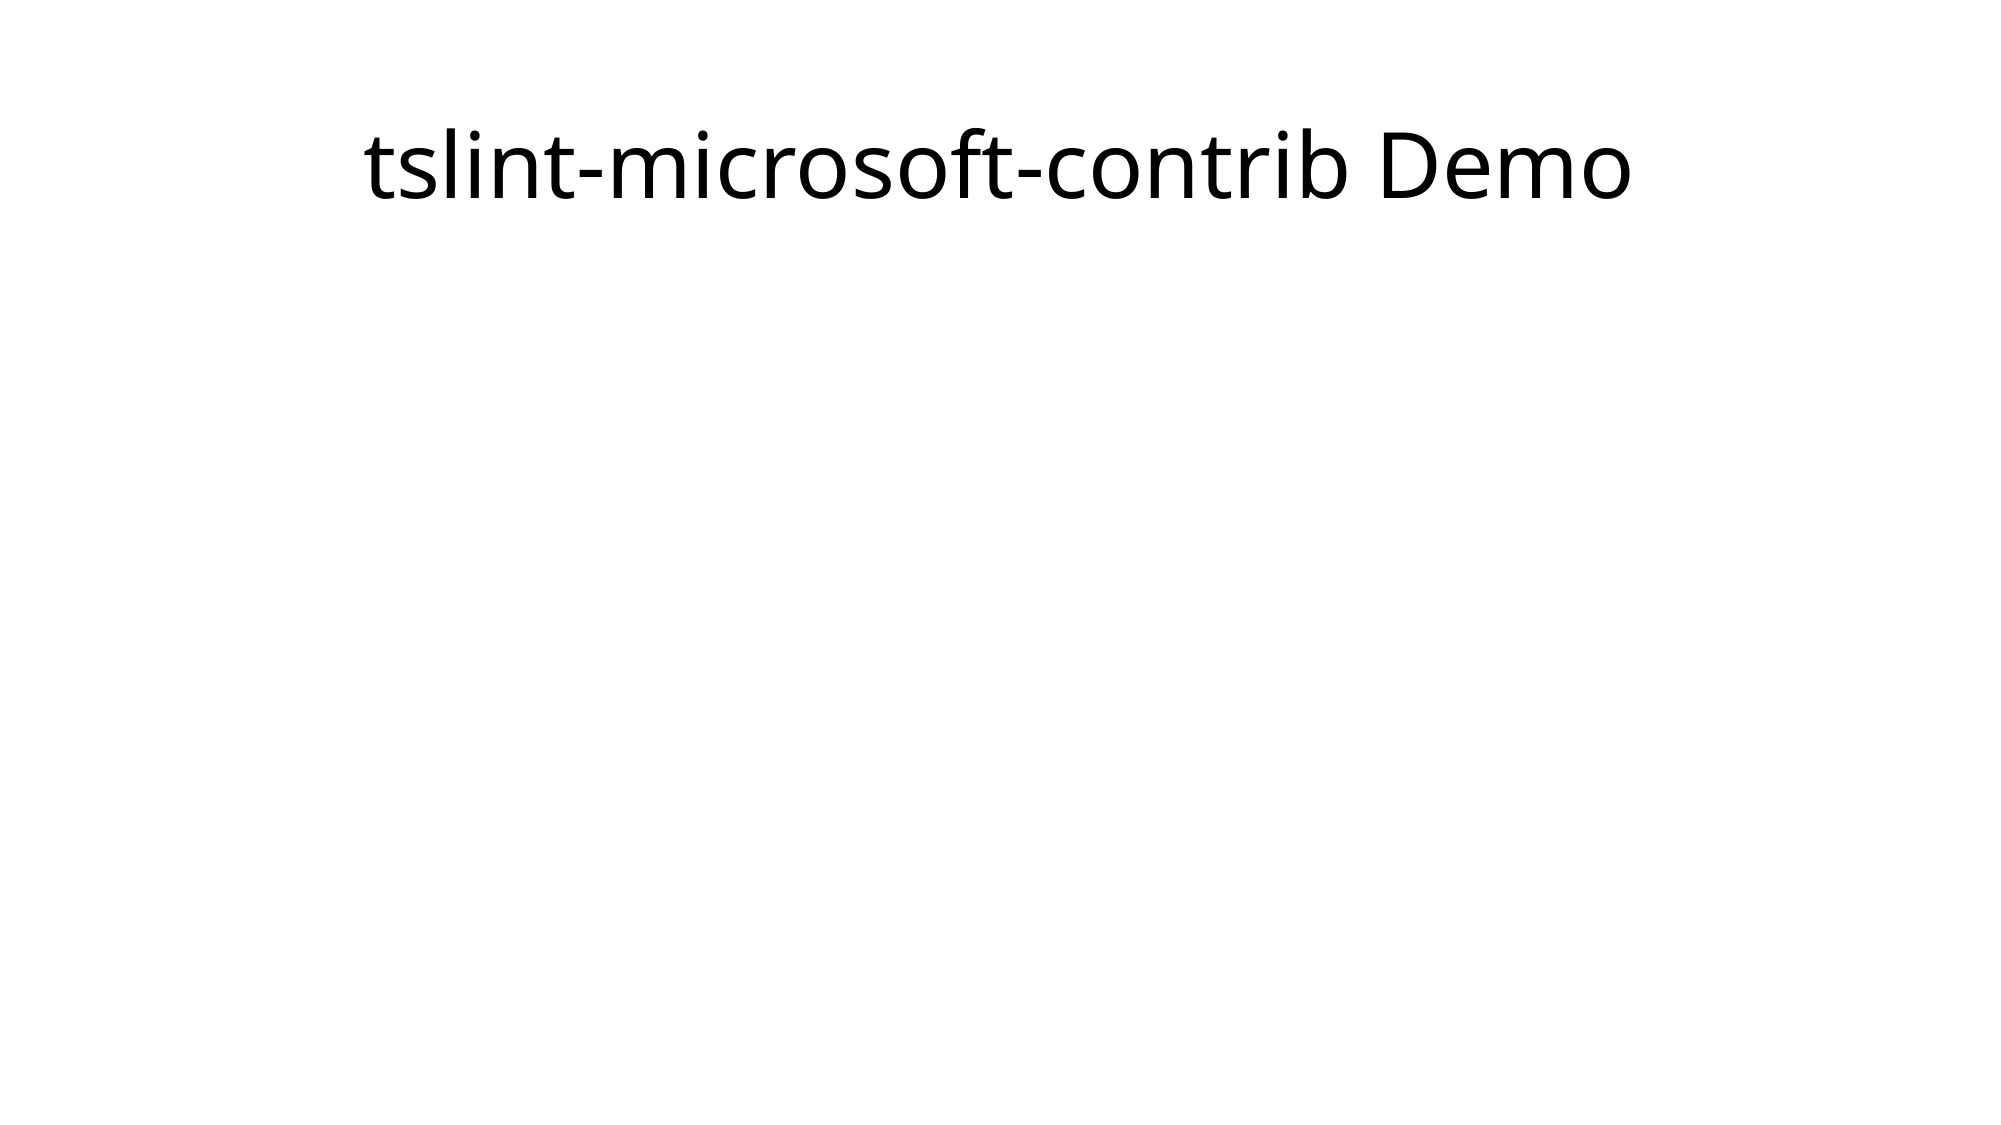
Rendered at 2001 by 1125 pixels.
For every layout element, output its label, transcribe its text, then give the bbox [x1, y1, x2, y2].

title tslint-microsoft-contrib Demo [137, 59, 1863, 278]
